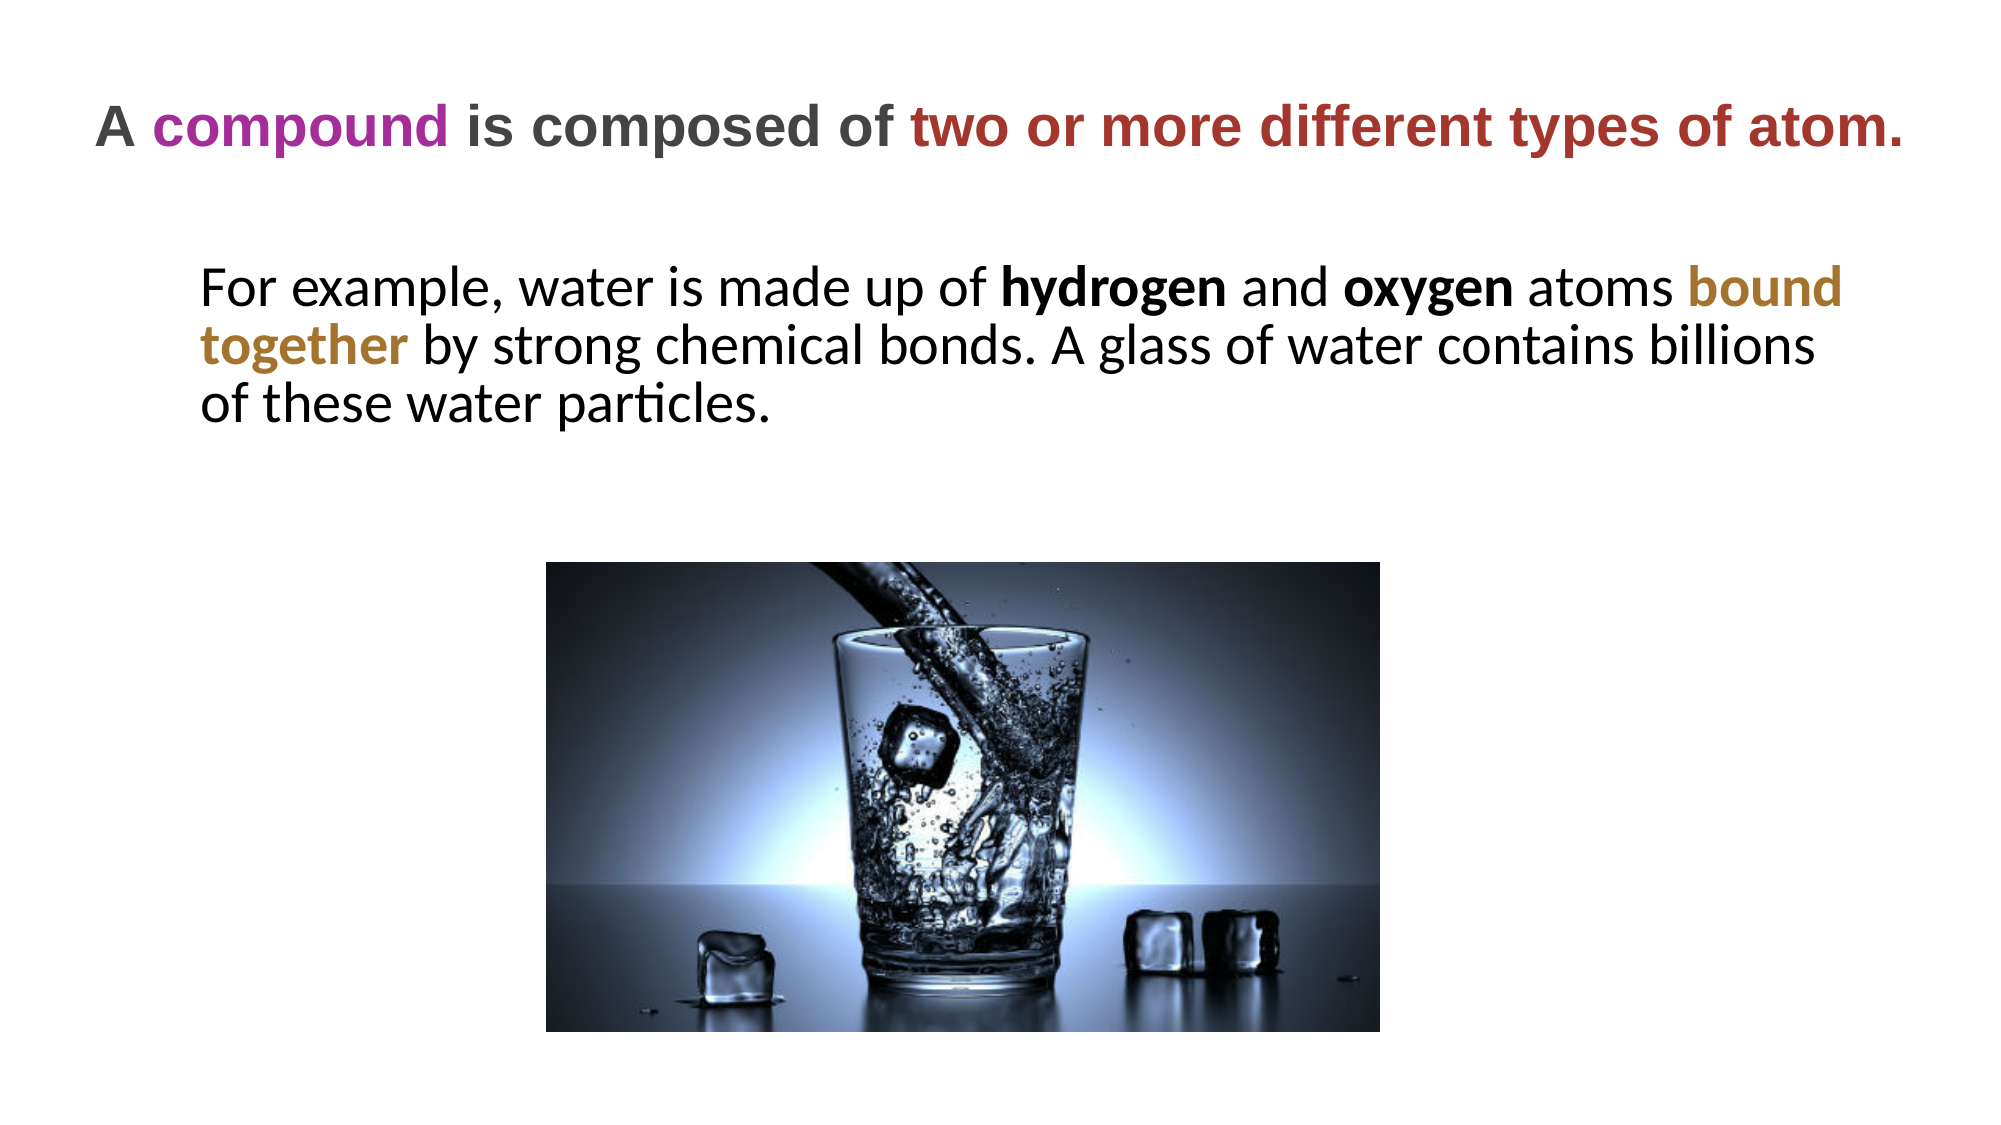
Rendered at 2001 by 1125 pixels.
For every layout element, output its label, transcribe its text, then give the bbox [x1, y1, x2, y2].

picture [546, 562, 1380, 1032]
text_box A compound is composed of two or more different types of atom. [94, 88, 1906, 209]
table_header For example, water is made up of hydrogen and oxygen atoms bound together by strong chemical bonds. A glass of water contains billions of these water particles. [192, 253, 1860, 447]
